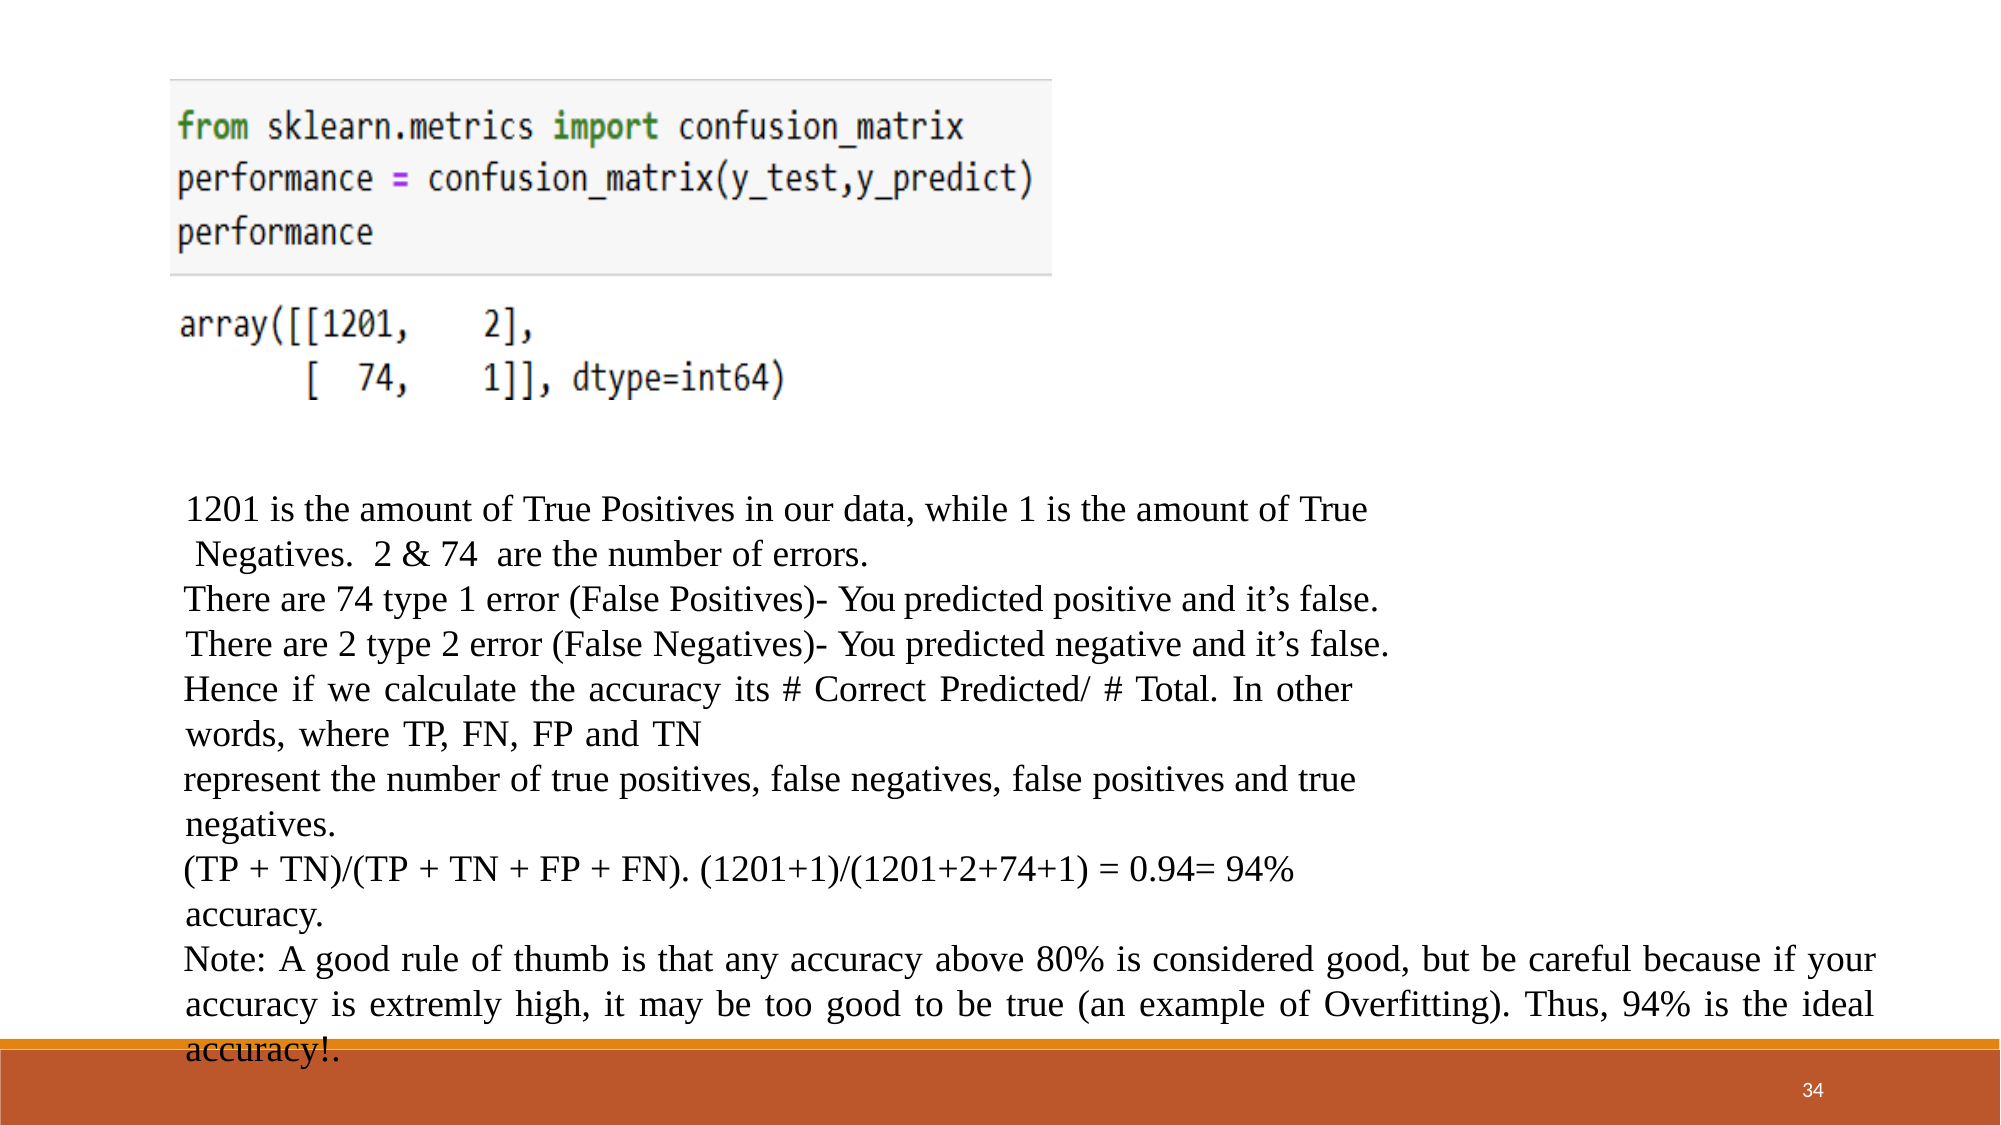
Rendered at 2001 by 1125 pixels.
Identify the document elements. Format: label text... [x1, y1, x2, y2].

picture [170, 79, 1052, 401]
text_box 1201 is the amount of True Positives in our data, while 1 is the amount of True Negatives. 2 & 74 are the number of errors. There are 74 type 1 error (False Positives)- You predicted positive and it’s false. There are 2 type 2 error (False Negatives)- You predicted negative and it’s false. Hence if we calculate the accuracy its # Correct Predicted/ # Total. In other words, where TP, FN, FP and TN represent the number of true positives, false negatives, false positives and true negatives. (TP + TN)/(TP + TN + FP + FN). (1201+1)/(1201+2+74+1) = 0.94= 94% accuracy. Note: A good rule of thumb is that any accuracy above 80% is considered good, but be careful because if your accuracy is extremly high, it may be too good to be true (an example of Overfitting). Thus, 94% is the ideal accuracy!. [183, 481, 1889, 1069]
slide_number 34 [1795, 1078, 1831, 1125]
